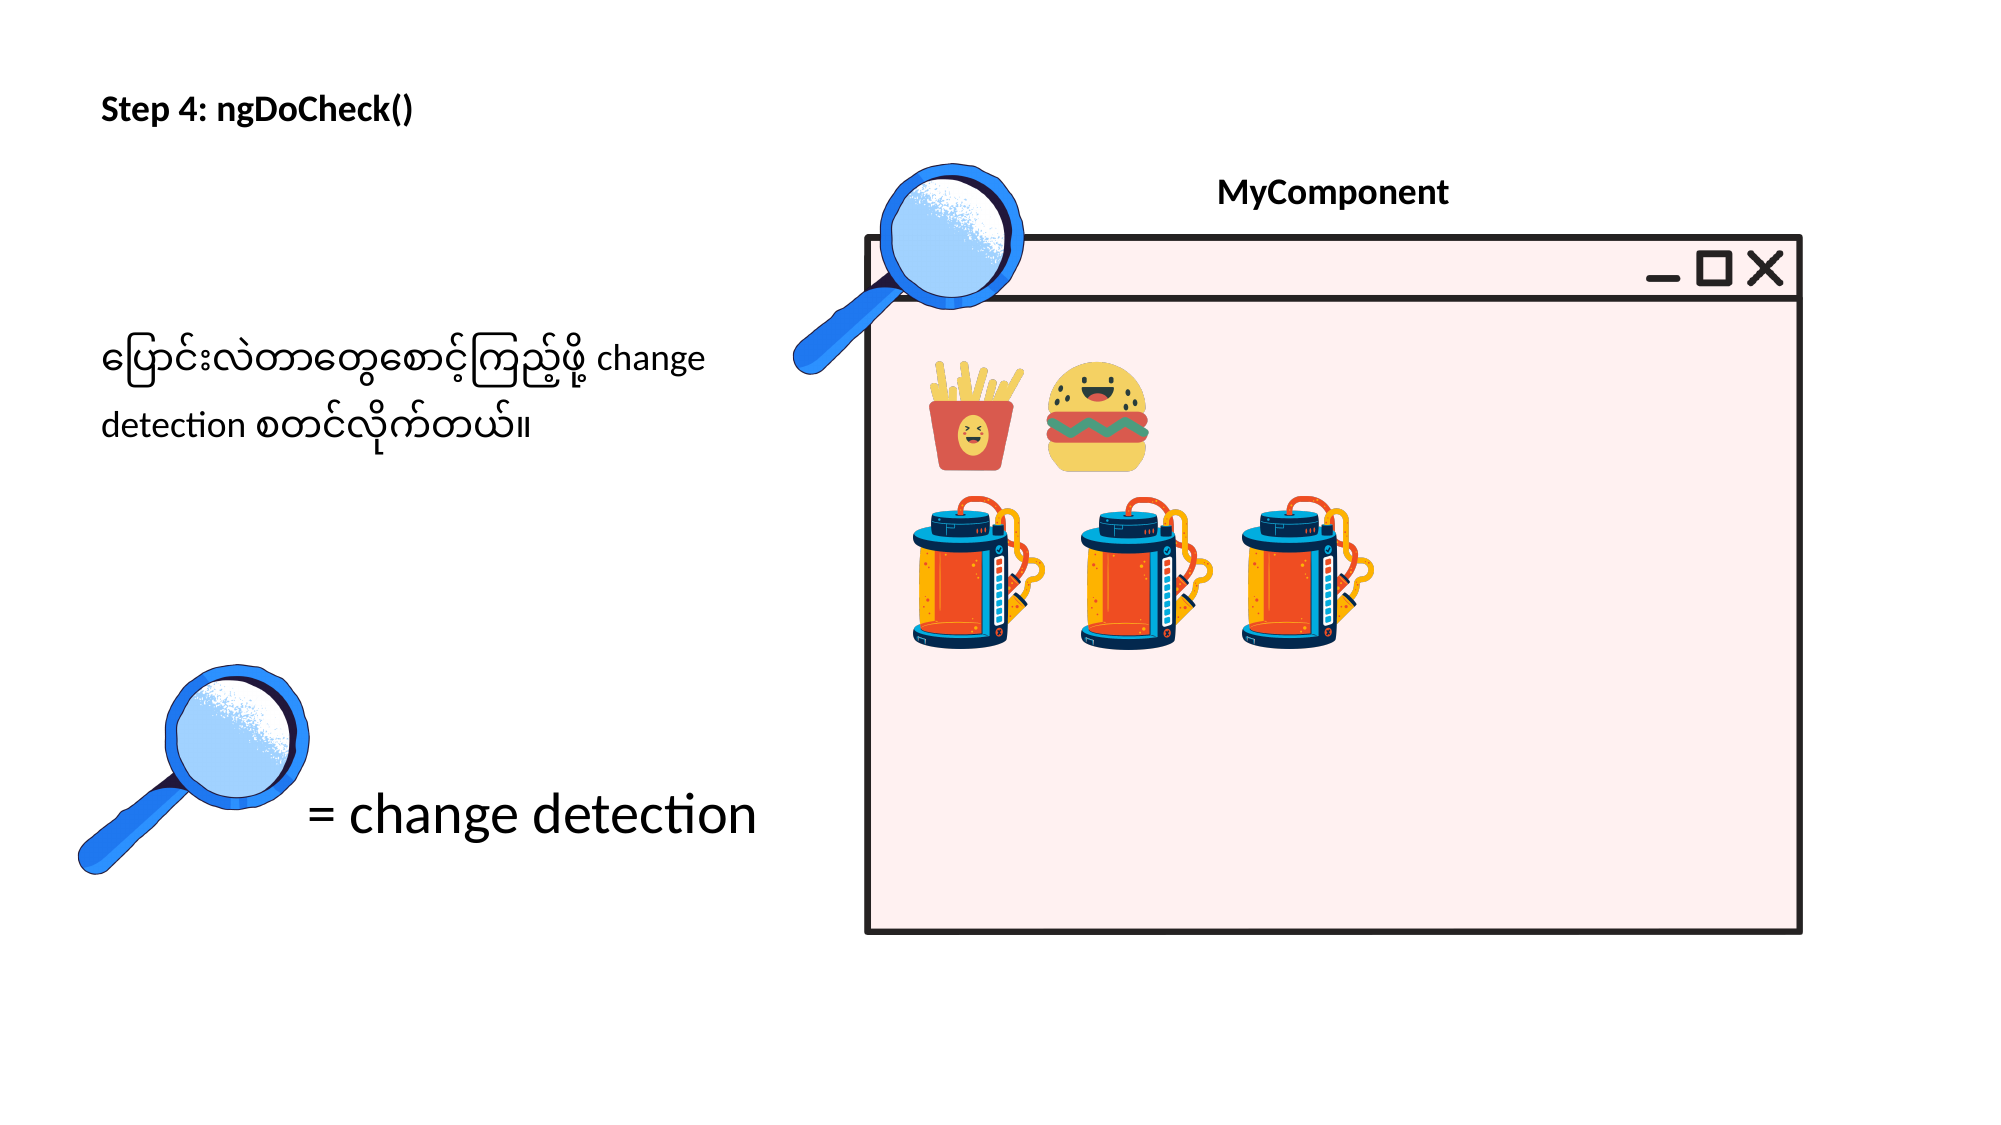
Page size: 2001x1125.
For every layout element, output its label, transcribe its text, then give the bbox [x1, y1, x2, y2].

text_box = change detection [313, 767, 778, 853]
picture [63, 659, 320, 876]
text_box MyComponent [1202, 160, 1466, 220]
text_box Step 4: ngDoCheck() [86, 76, 859, 137]
text_box ပြောင်းလဲတာတွေစောင့်ကြည့်ဖို့ change detection စတင်လိုက်တယ်။ [86, 302, 743, 453]
picture [778, 158, 1803, 935]
